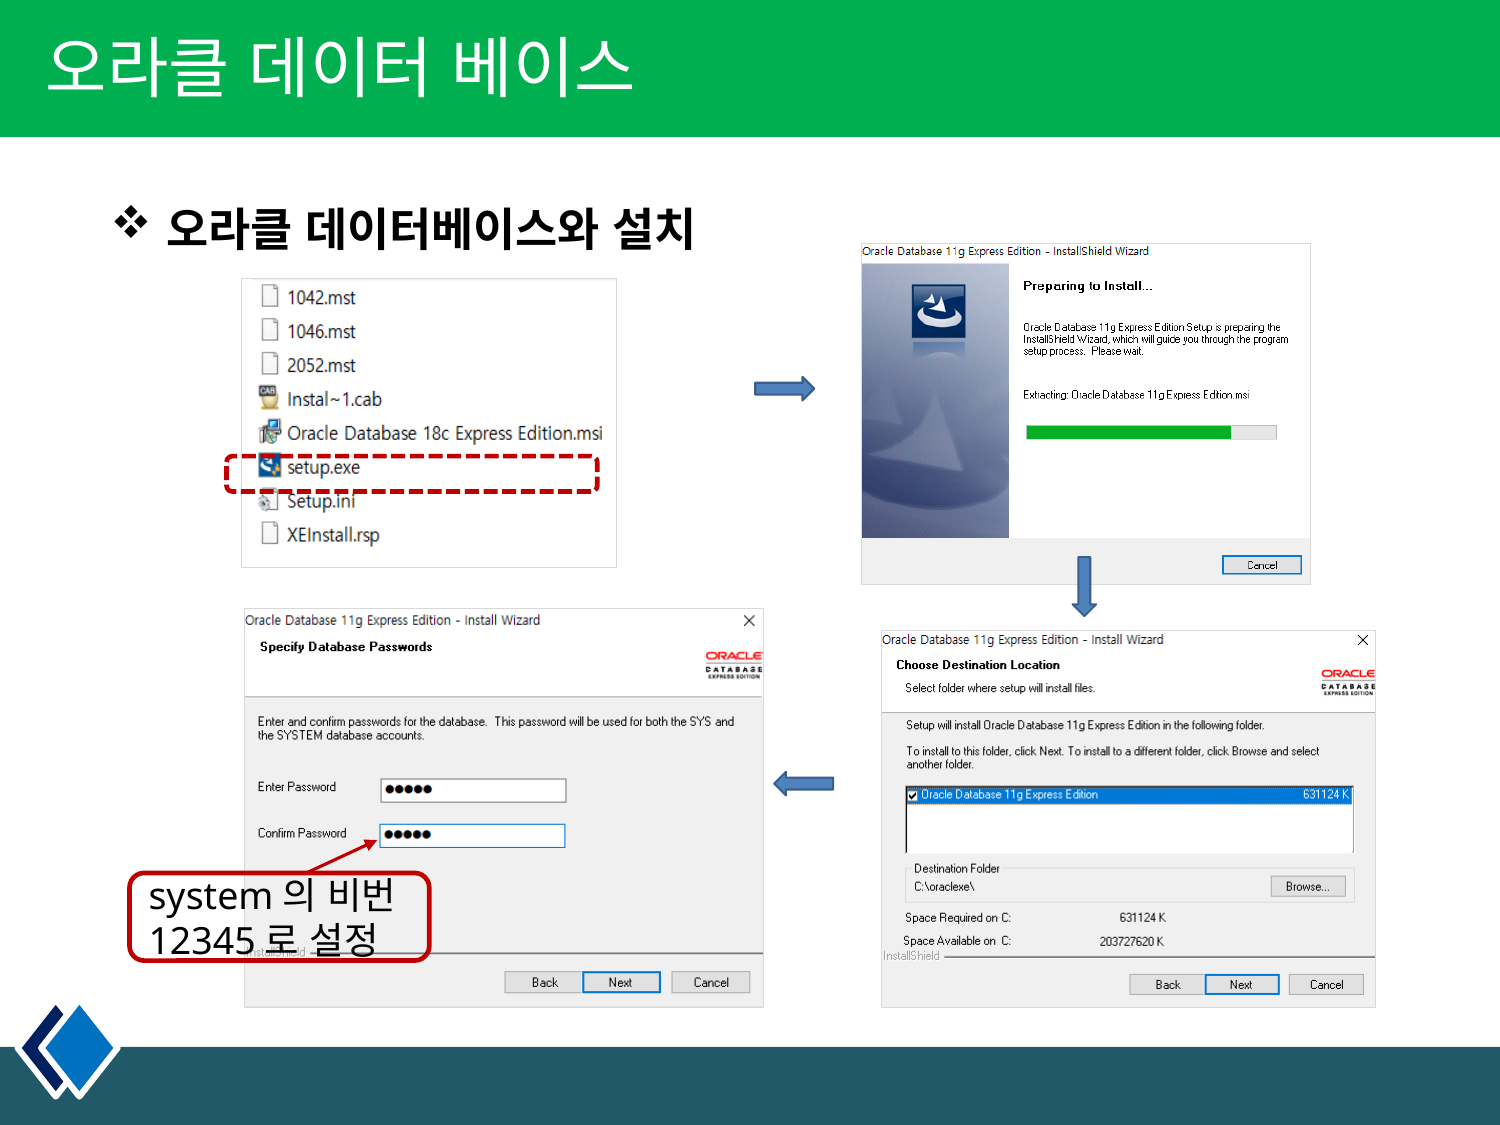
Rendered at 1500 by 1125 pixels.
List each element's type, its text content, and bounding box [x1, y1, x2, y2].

text_box system의 비번12345로 설정 [127, 870, 238, 963]
text_box 오라클 데이터베이스와 설치 [95, 193, 772, 263]
text_box [224, 454, 236, 494]
picture [881, 629, 1377, 1008]
text_box [1070, 594, 1099, 619]
picture [243, 608, 764, 1008]
text_box 오라클 데이터 베이스 [0, 0, 739, 136]
picture [241, 278, 618, 568]
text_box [306, 839, 378, 874]
picture [861, 243, 1311, 586]
text_box [772, 769, 836, 798]
text_box [753, 374, 817, 403]
